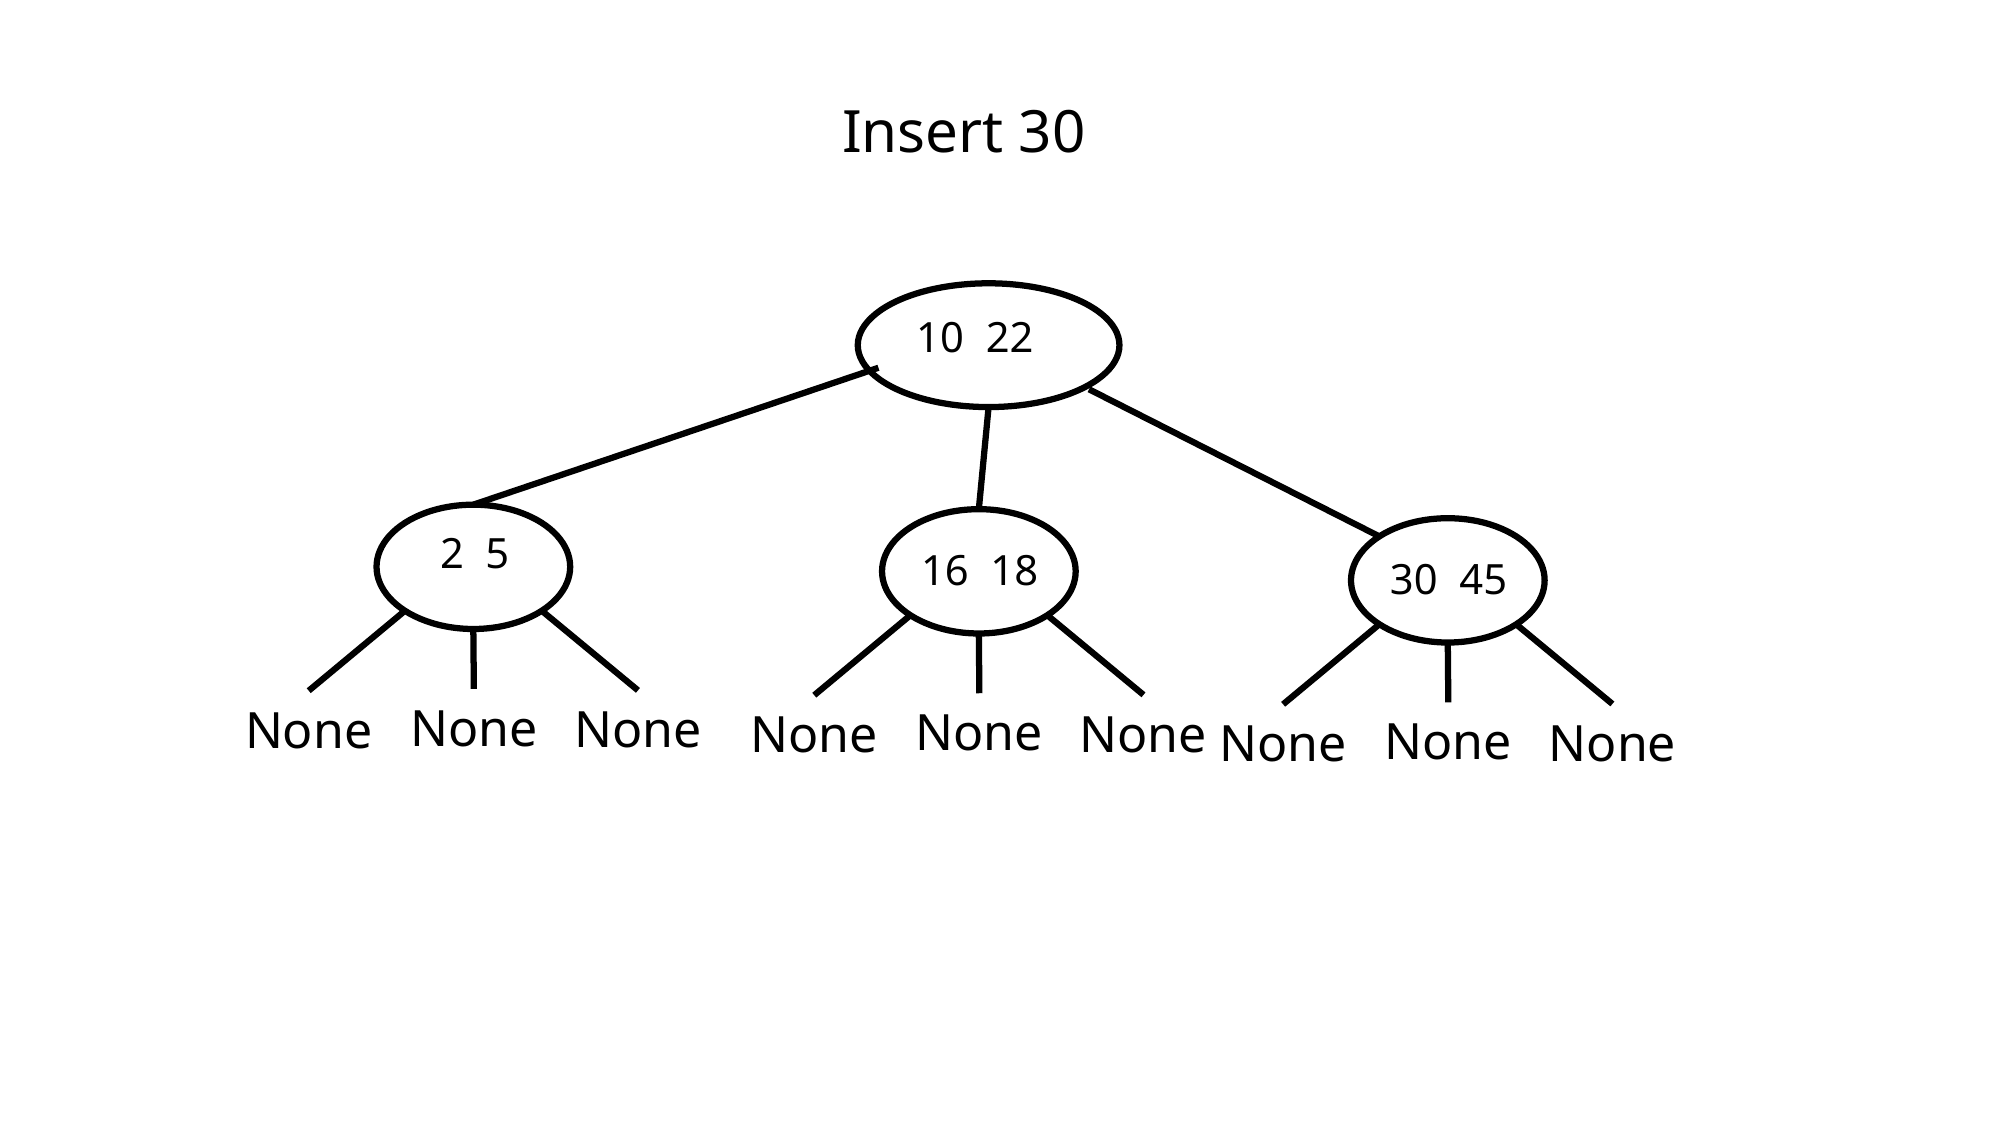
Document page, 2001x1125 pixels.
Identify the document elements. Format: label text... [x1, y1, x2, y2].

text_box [473, 367, 879, 505]
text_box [229, 504, 717, 767]
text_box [1088, 389, 1380, 518]
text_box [1204, 518, 1692, 780]
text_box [978, 407, 989, 509]
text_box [735, 509, 1223, 771]
text_box Insert 30 [412, 87, 1531, 172]
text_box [801, 283, 1149, 408]
